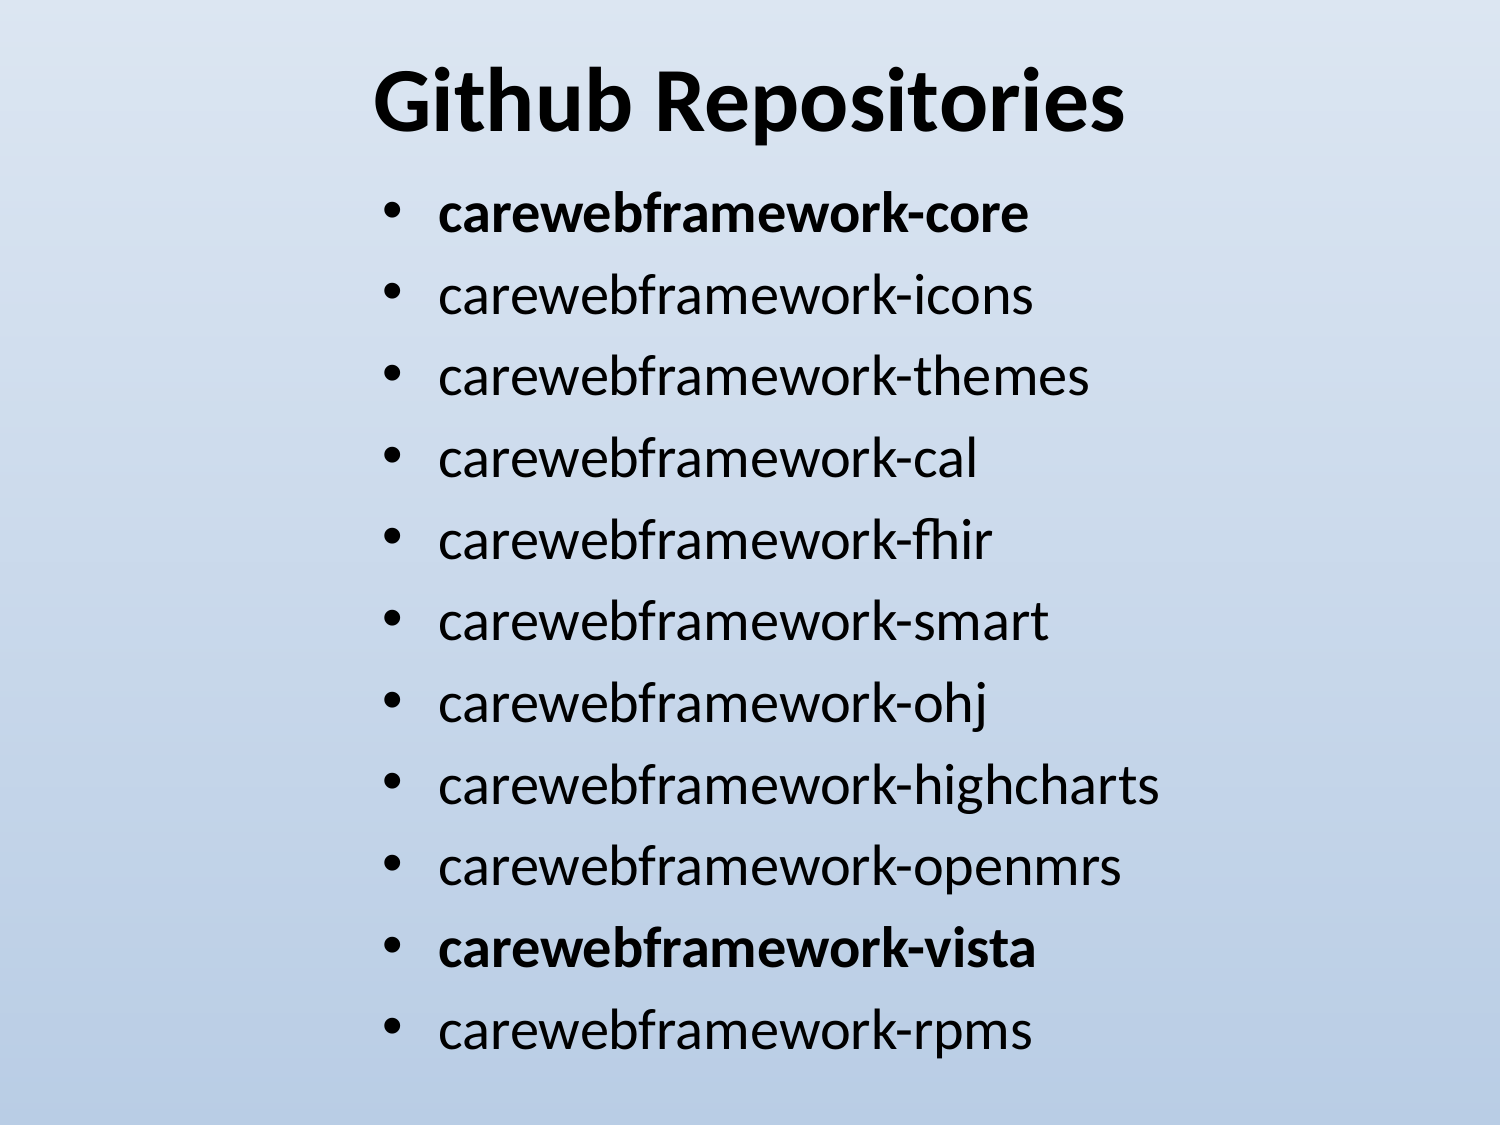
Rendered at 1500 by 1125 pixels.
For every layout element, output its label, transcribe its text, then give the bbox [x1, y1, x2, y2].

list carewebframework-core carewebframework-icons carewebframework-themes carewebframework-cal carewebframework-fhir carewebframework-smart carewebframework-ohj carewebframework-highcharts carewebframework-openmrs carewebframework-vista carewebframework-rpms [367, 166, 1280, 1125]
title Github Repositories [75, 45, 1425, 144]
